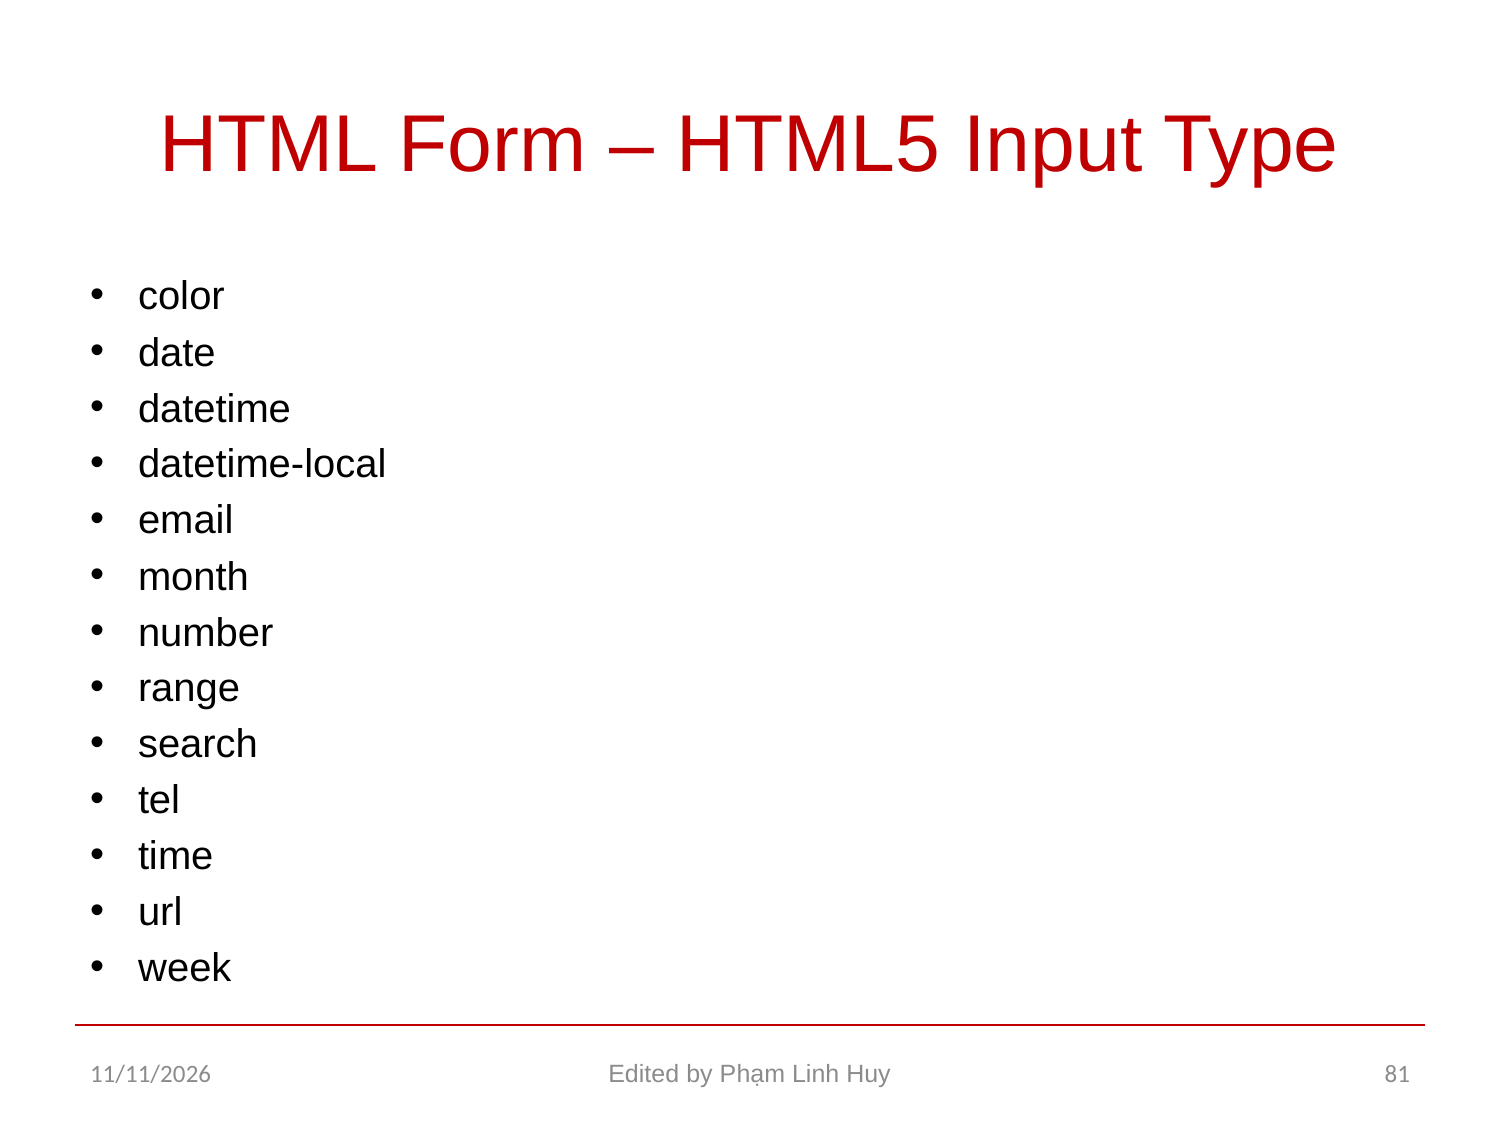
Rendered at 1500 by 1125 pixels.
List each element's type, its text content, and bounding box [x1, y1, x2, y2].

list color date datetime datetime-local email month number range search tel time url week [75, 262, 1425, 1005]
slide_number 81 [1074, 1042, 1425, 1103]
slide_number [75, 1042, 425, 1103]
footer Edited by Phạm Linh Huy [512, 1042, 988, 1103]
title HTML Form – HTML5 Input Type [75, 45, 1425, 233]
